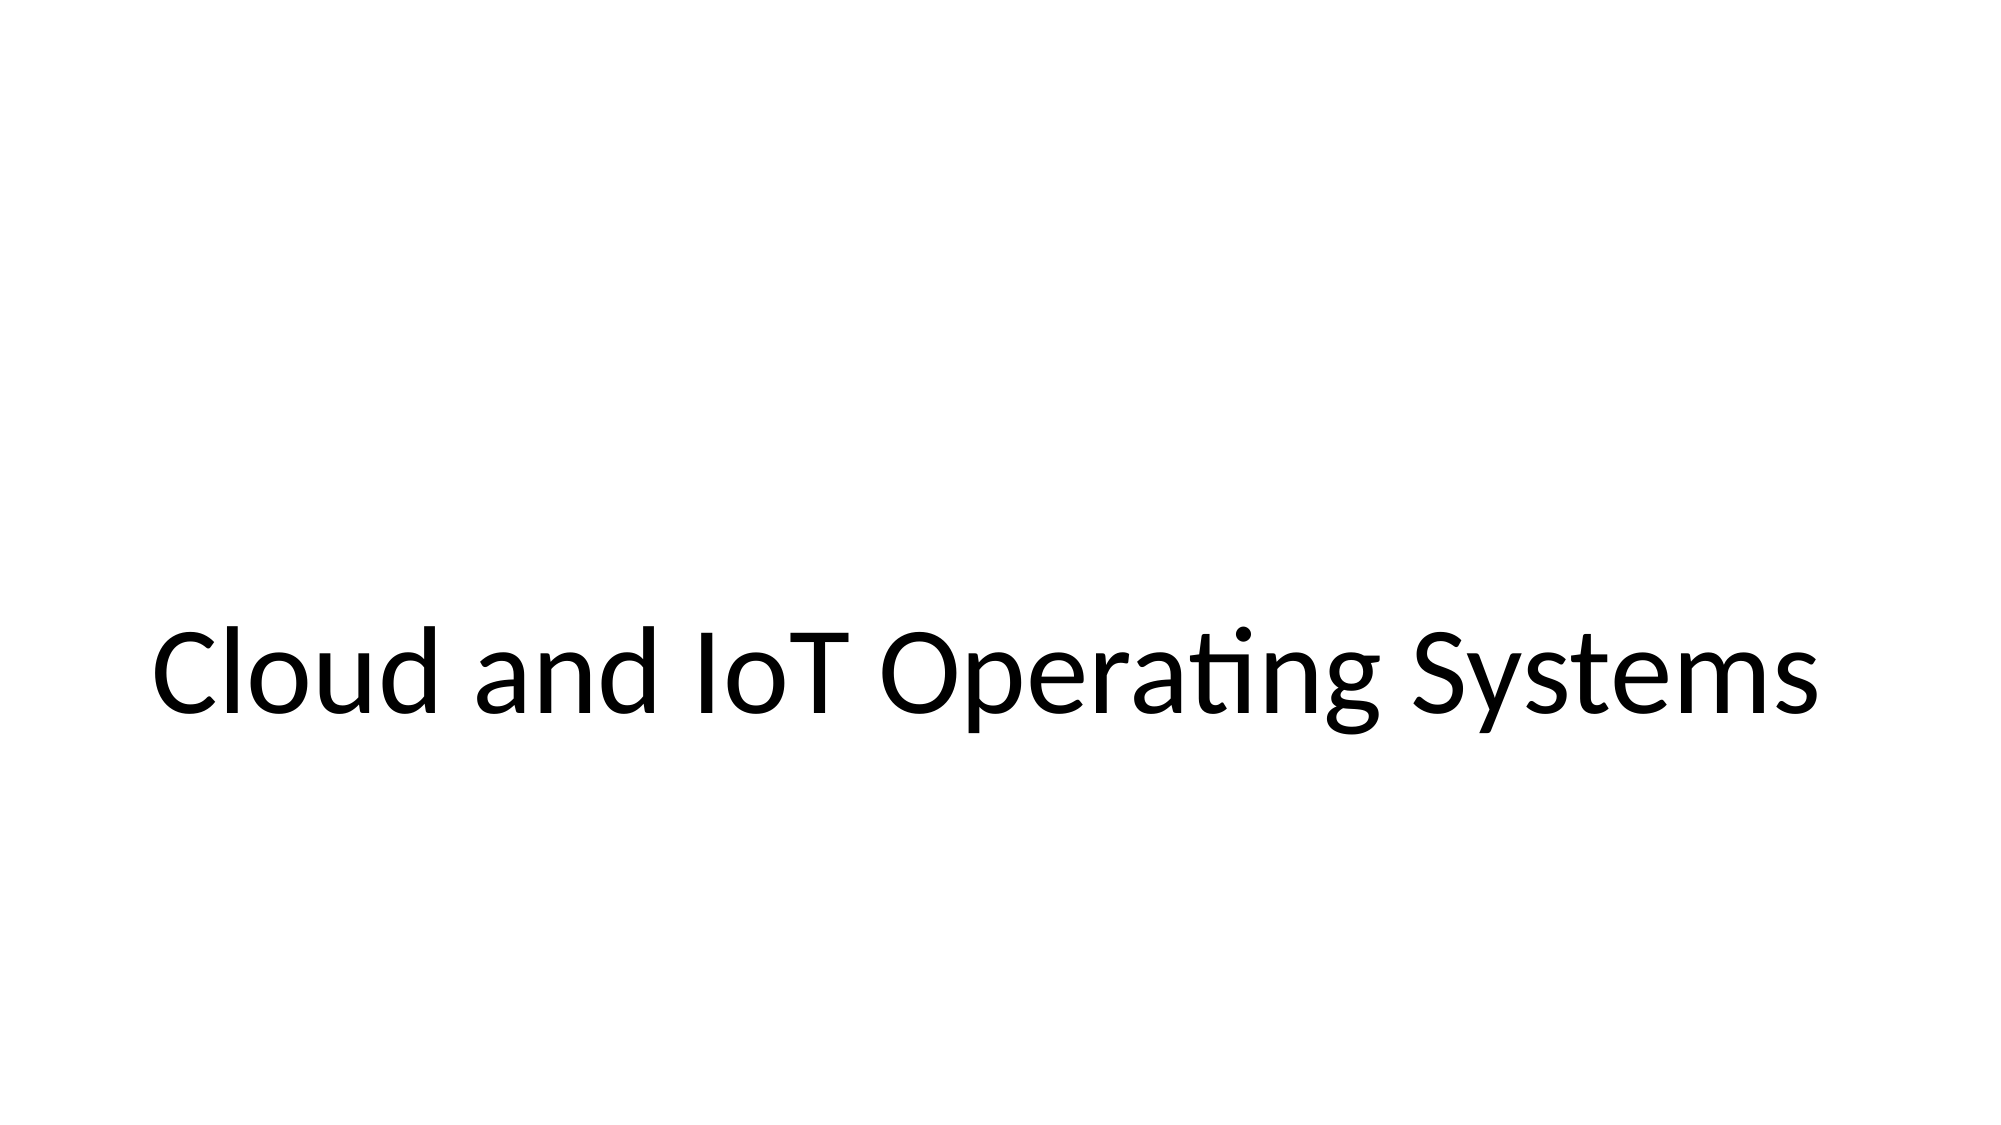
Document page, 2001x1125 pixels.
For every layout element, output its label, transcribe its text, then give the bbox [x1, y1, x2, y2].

title Cloud and IoT Operating Systems [136, 280, 1862, 749]
